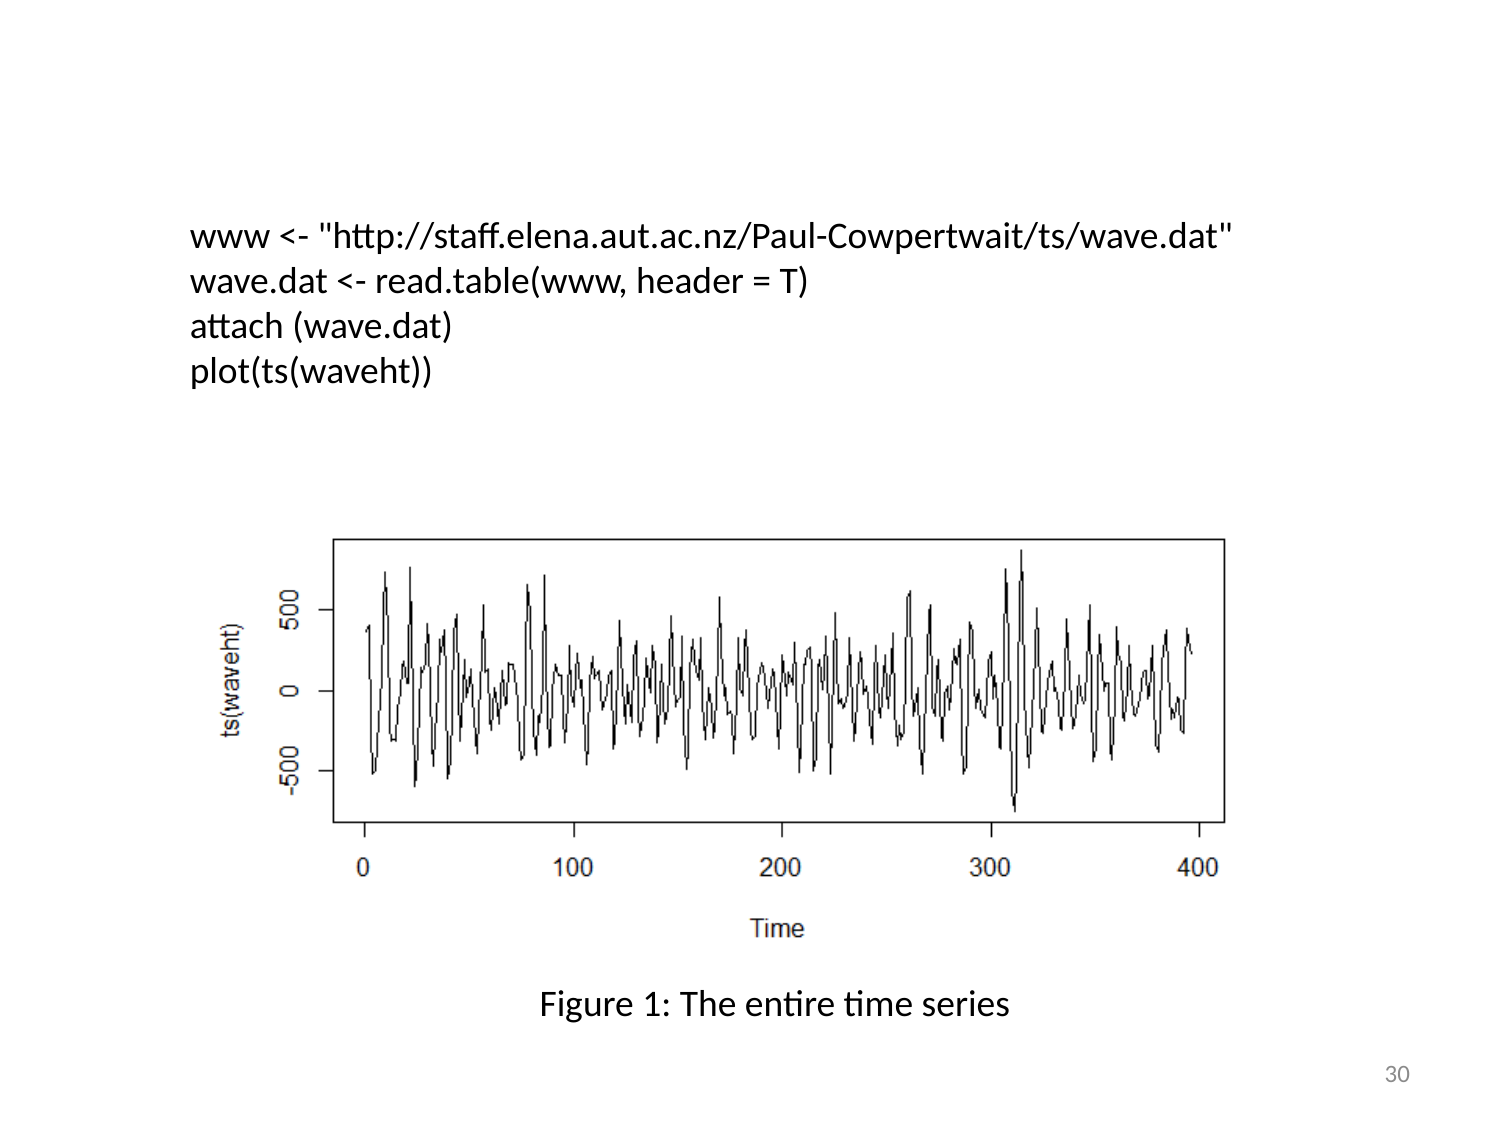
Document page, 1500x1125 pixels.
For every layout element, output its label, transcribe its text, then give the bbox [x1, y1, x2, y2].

picture [211, 416, 1289, 976]
slide_number 30 [1074, 1042, 1425, 1103]
text_box www <- "http://staff.elena.aut.ac.nz/Paul-Cowpertwait/ts/wave.dat" wave.dat <- read.table(www, header = T) attach (wave.dat) plot(ts(waveht)) [174, 203, 1413, 399]
text_box Figure 1: The entire time series [524, 984, 1035, 1032]
